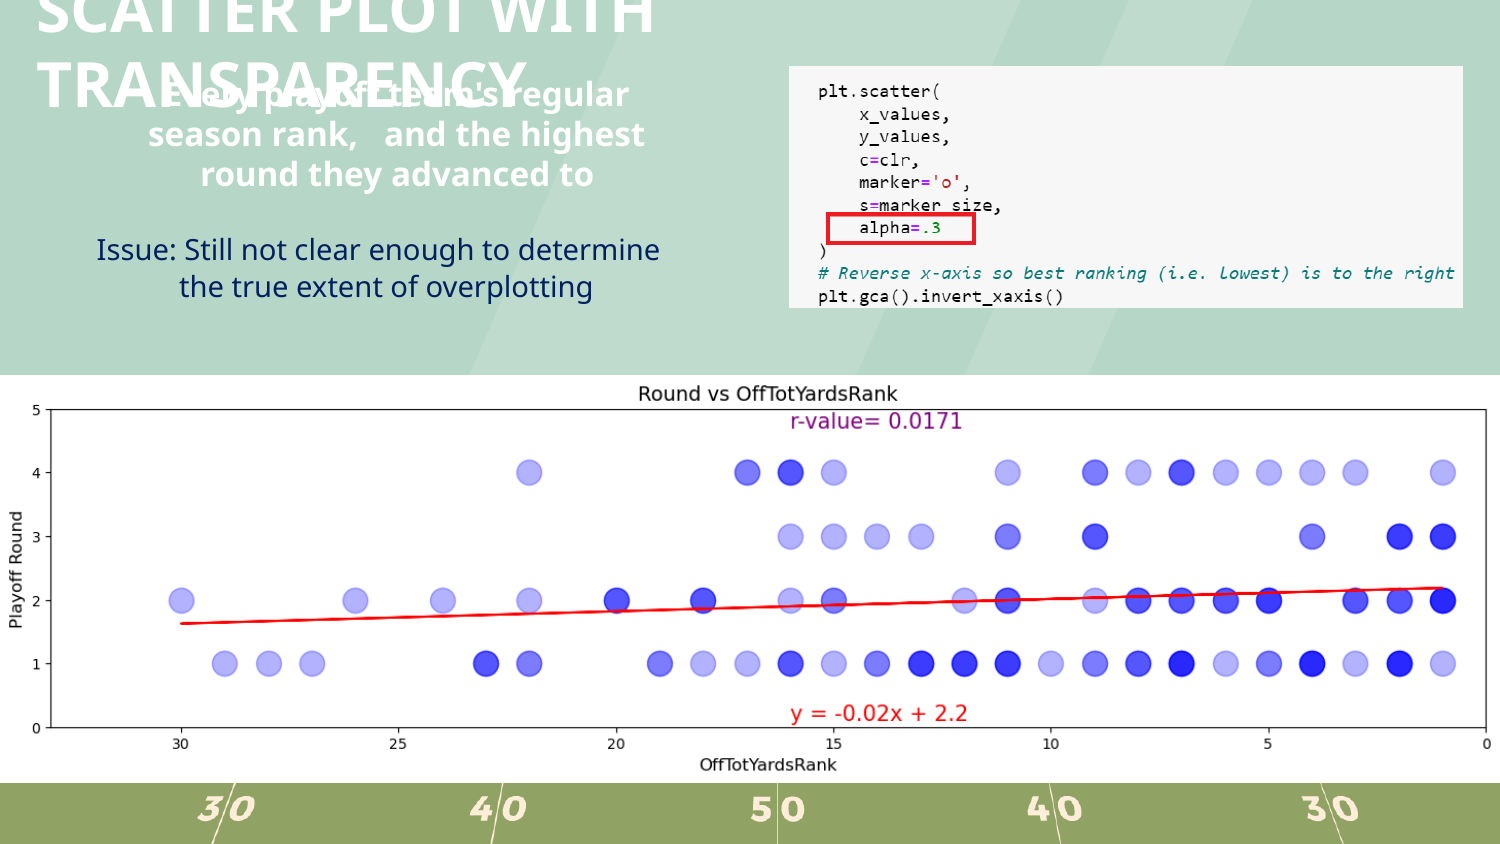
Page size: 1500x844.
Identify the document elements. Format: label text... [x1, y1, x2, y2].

text_box Issue: Still not clear enough to determine the true extent of overplotting [96, 235, 729, 304]
picture [0, 0, 1500, 844]
title SCATTER PLOT WITH TRANSPARENCY [21, 37, 865, 136]
title Every playoff team's regular season rank, and the highest round they advanced to [123, 63, 672, 208]
